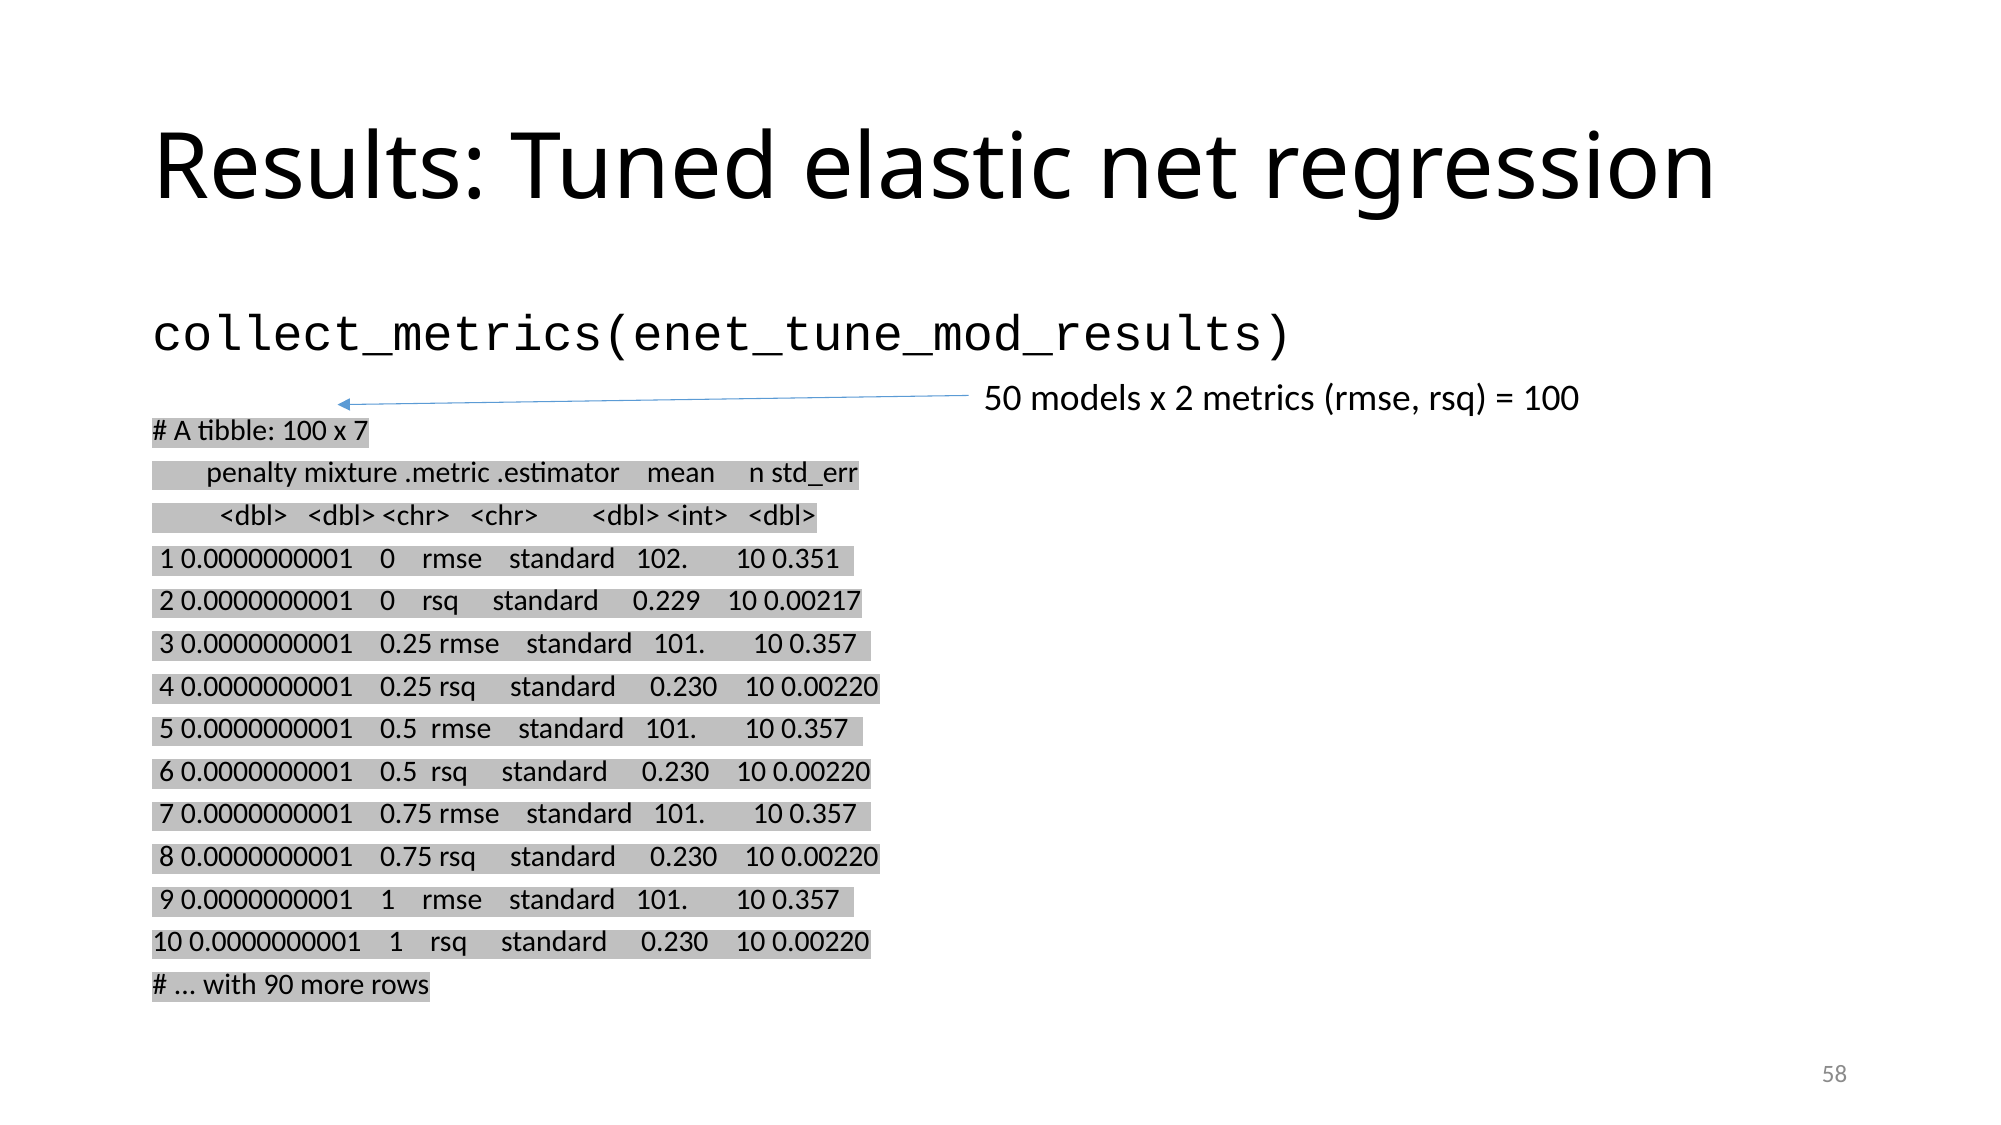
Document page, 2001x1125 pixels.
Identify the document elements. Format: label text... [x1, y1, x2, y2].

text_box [337, 395, 969, 405]
title Results: Tuned elastic net regression [137, 59, 1863, 278]
text_box 50 models x 2 metrics (rmse, rsq) = 100 [968, 365, 1741, 426]
slide_number 58 [1412, 1042, 1863, 1103]
list collect_metrics(enet_tune_mod_results) # A tibble: 100 x 7 penalty mixture .metric .estimator mean n std_err <dbl> <dbl> <chr> <chr> <dbl> <int> <dbl> 1 0.0000000001 0 rmse standard 102. 10 0.351 2 0.0000000001 0 rsq standard 0.229 10 0.00217 3 0.0000000001 0.25 rmse standard 101. 10 0.357 4 0.0000000001 0.25 rsq standard 0.230 10 0.00220 5 0.0000000001 0.5 rmse standard 101. 10 0.357 6 0.0000000001 0.5 rsq standard 0.230 10 0.00220 7 0.0000000001 0.75 rmse standard 101. 10 0.357 8 0.0000000001 0.75 rsq standard 0.230 10 0.00220 9 0.0000000001 1 rmse standard 101. 10 0.357 10 0.0000000001 1 rsq standard 0.230 10 0.00220 # ... with 90 more rows [137, 299, 1863, 1014]
